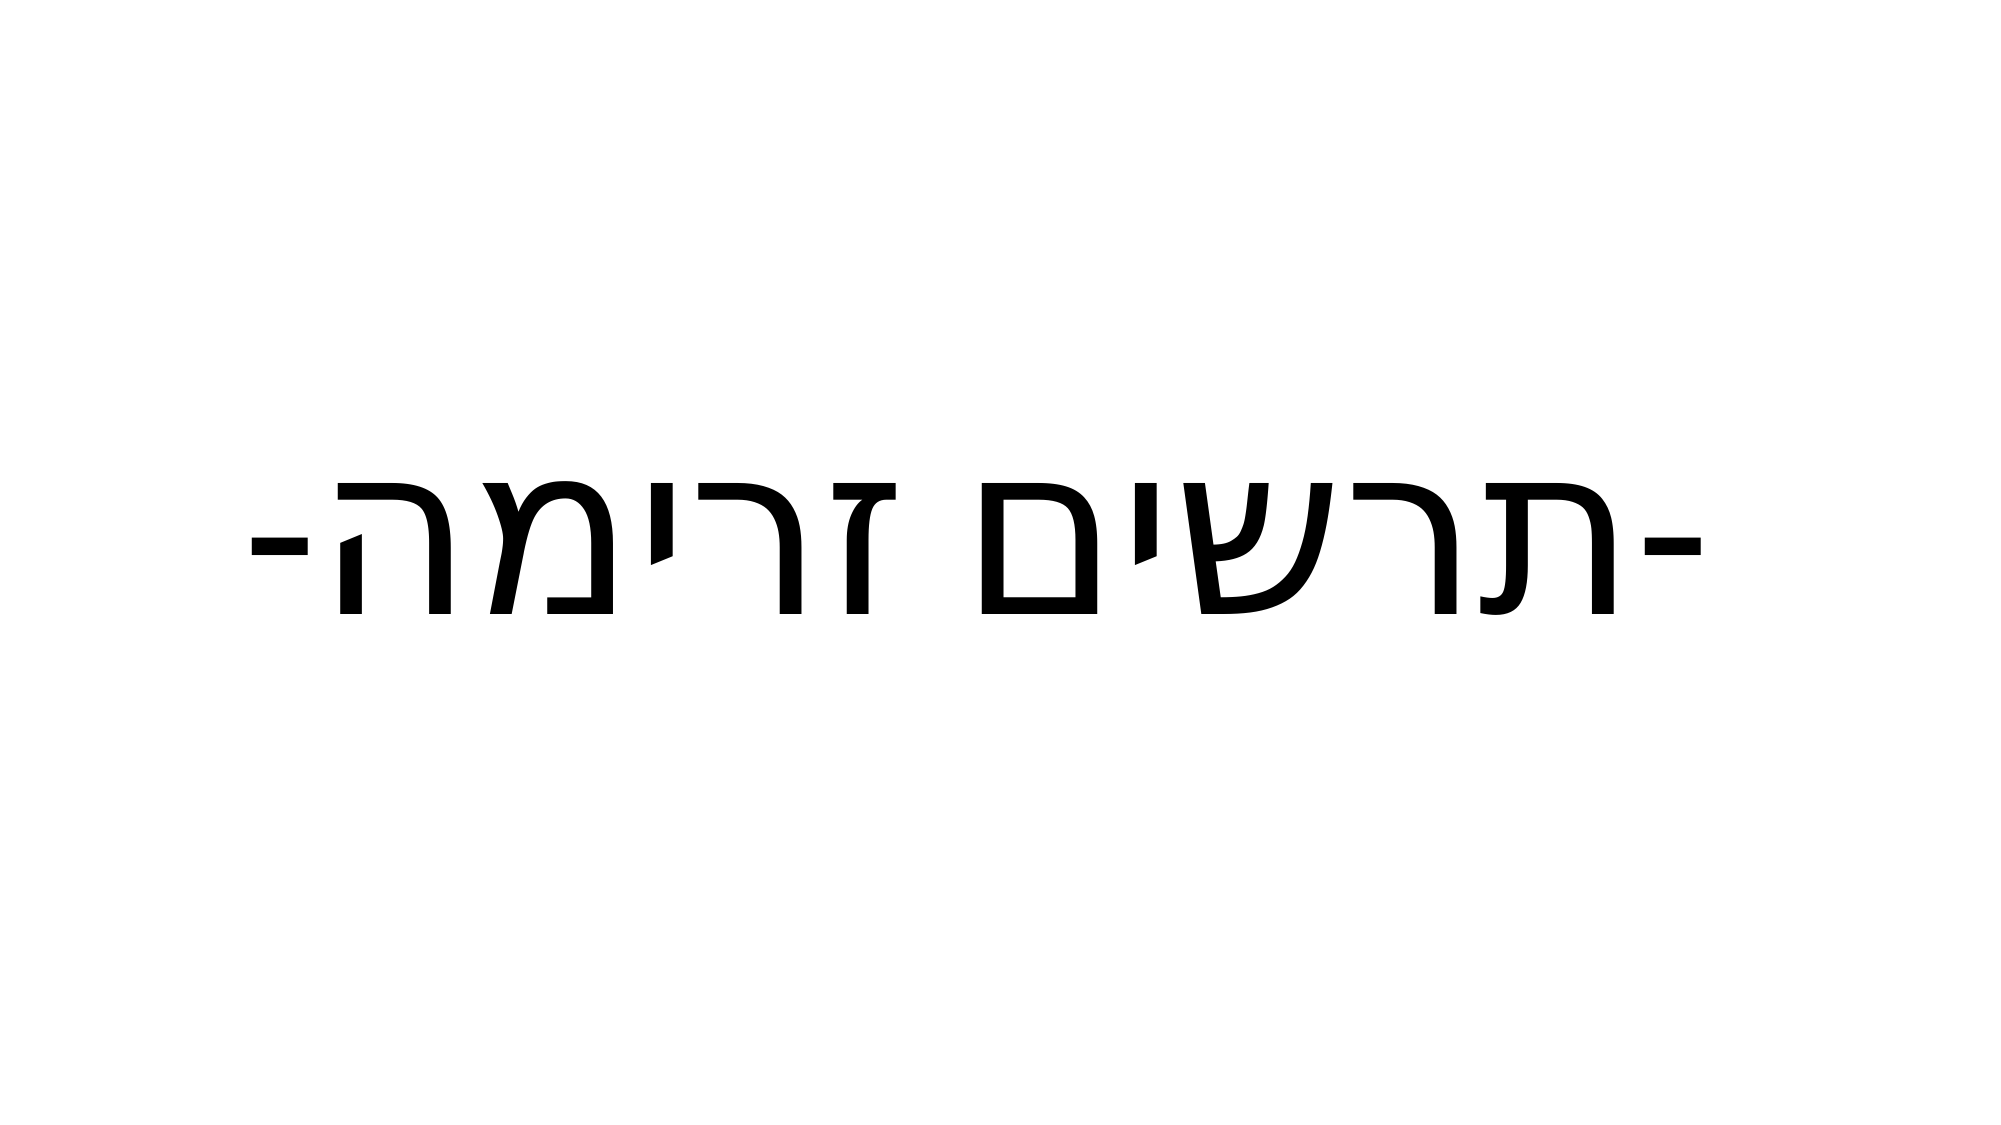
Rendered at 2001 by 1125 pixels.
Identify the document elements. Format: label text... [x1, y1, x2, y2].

title -תרשים זרימה- [0, 205, 1725, 674]
